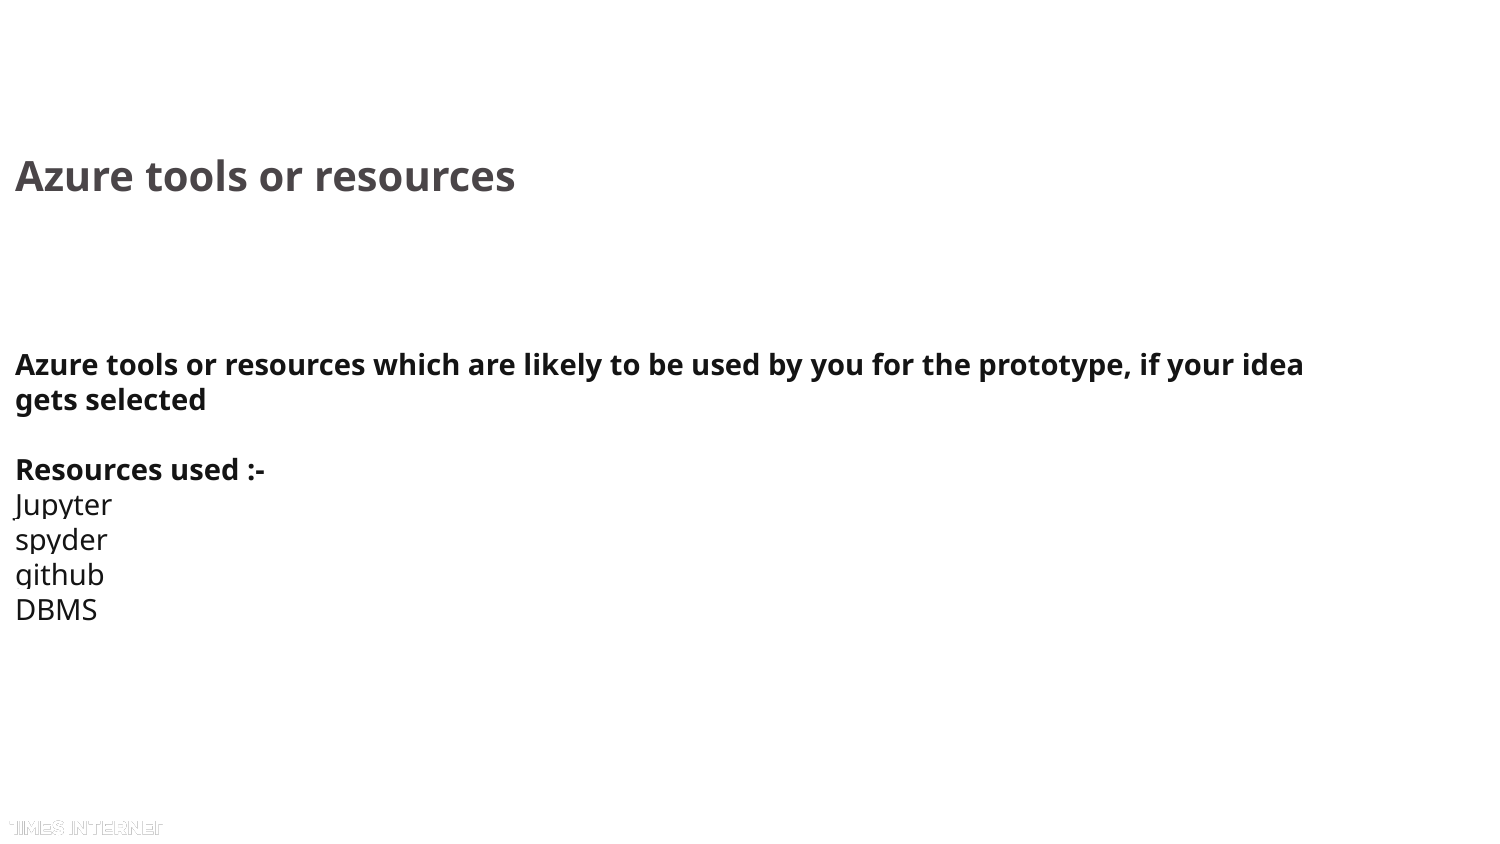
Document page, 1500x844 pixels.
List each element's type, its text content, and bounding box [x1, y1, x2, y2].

title Azure tools or resources [0, 134, 1359, 229]
picture [8, 818, 164, 837]
title Azure tools or resources which are likely to be used by you for the prototype, if your idea gets selected Resources used :- Jupyter spyder github DBMS [0, 331, 1359, 747]
